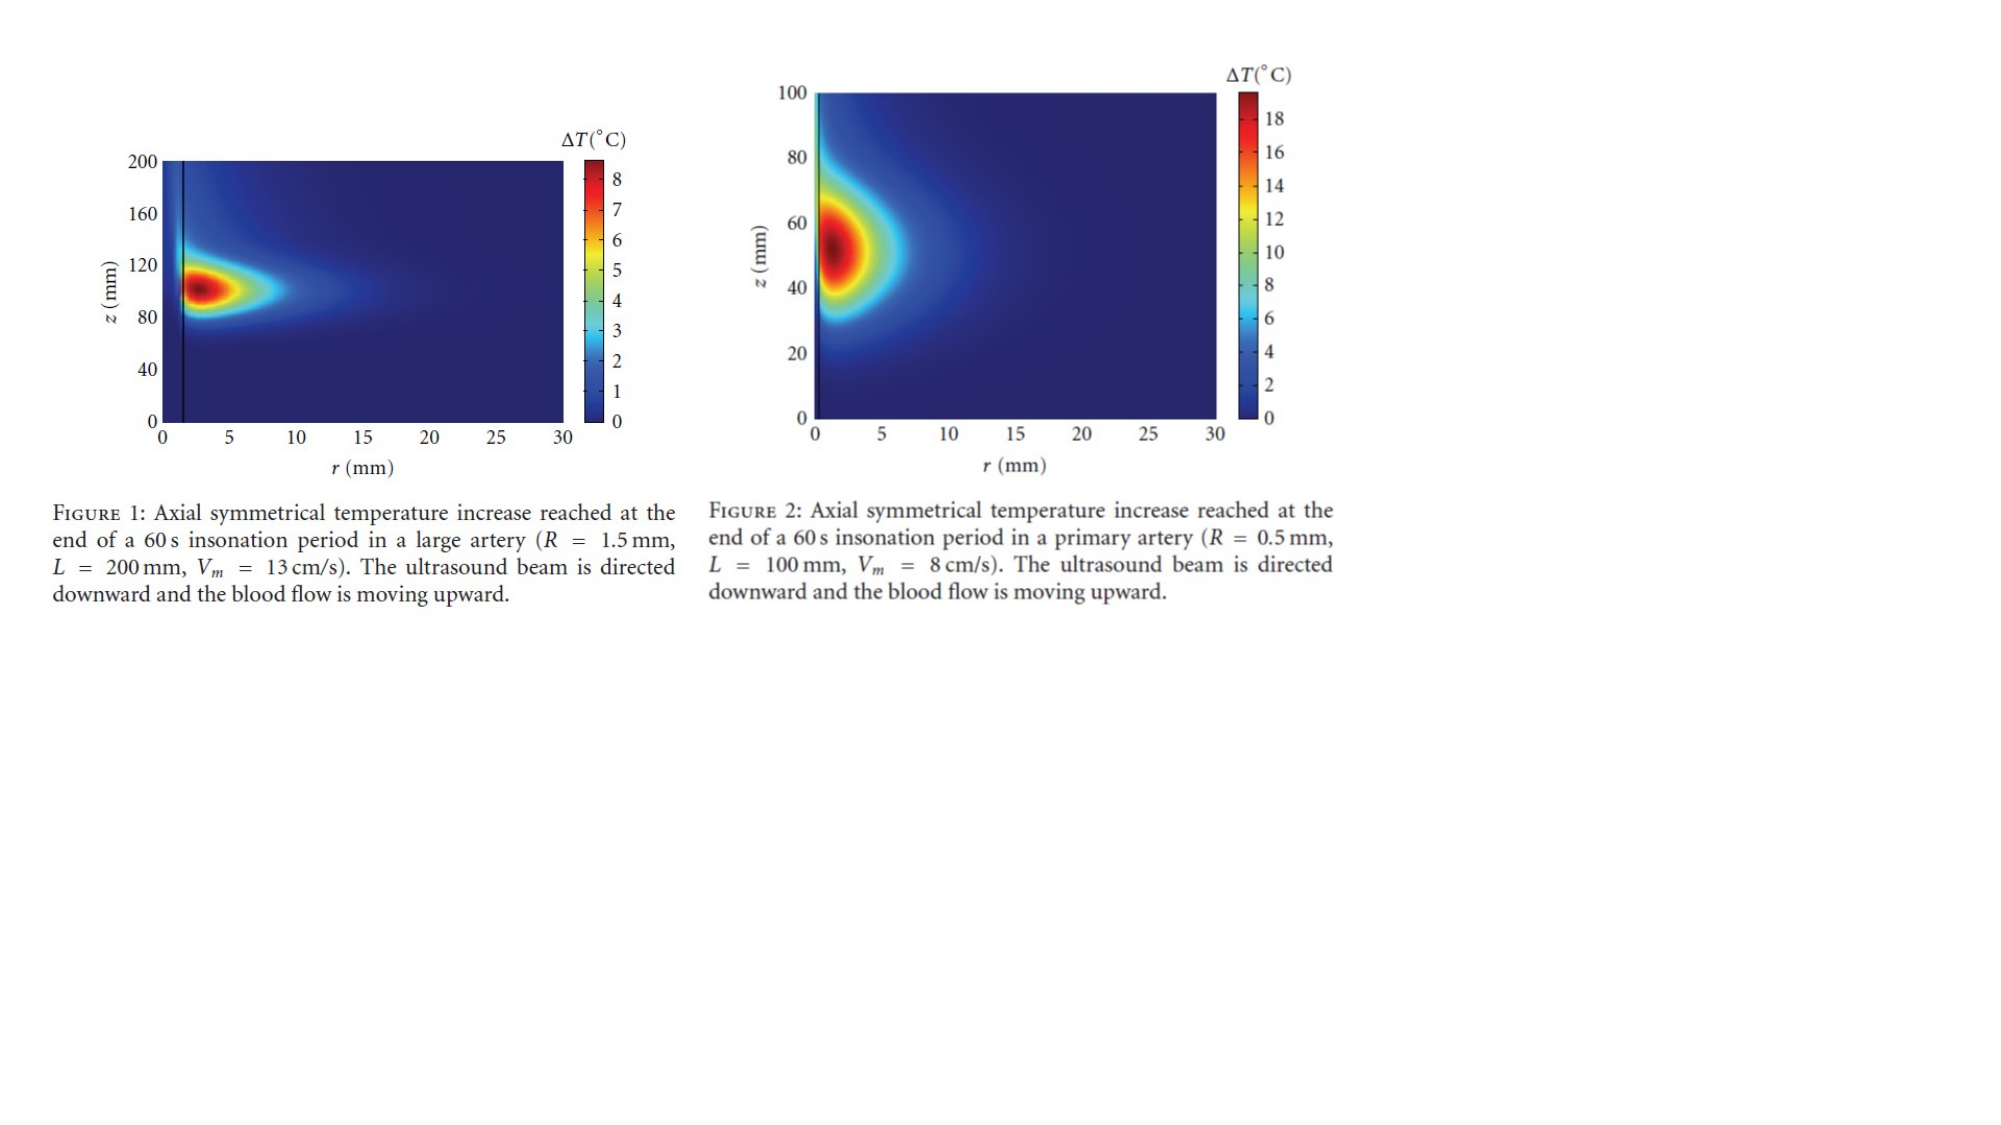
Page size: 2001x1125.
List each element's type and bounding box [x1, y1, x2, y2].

text_box [0, 34, 1379, 637]
